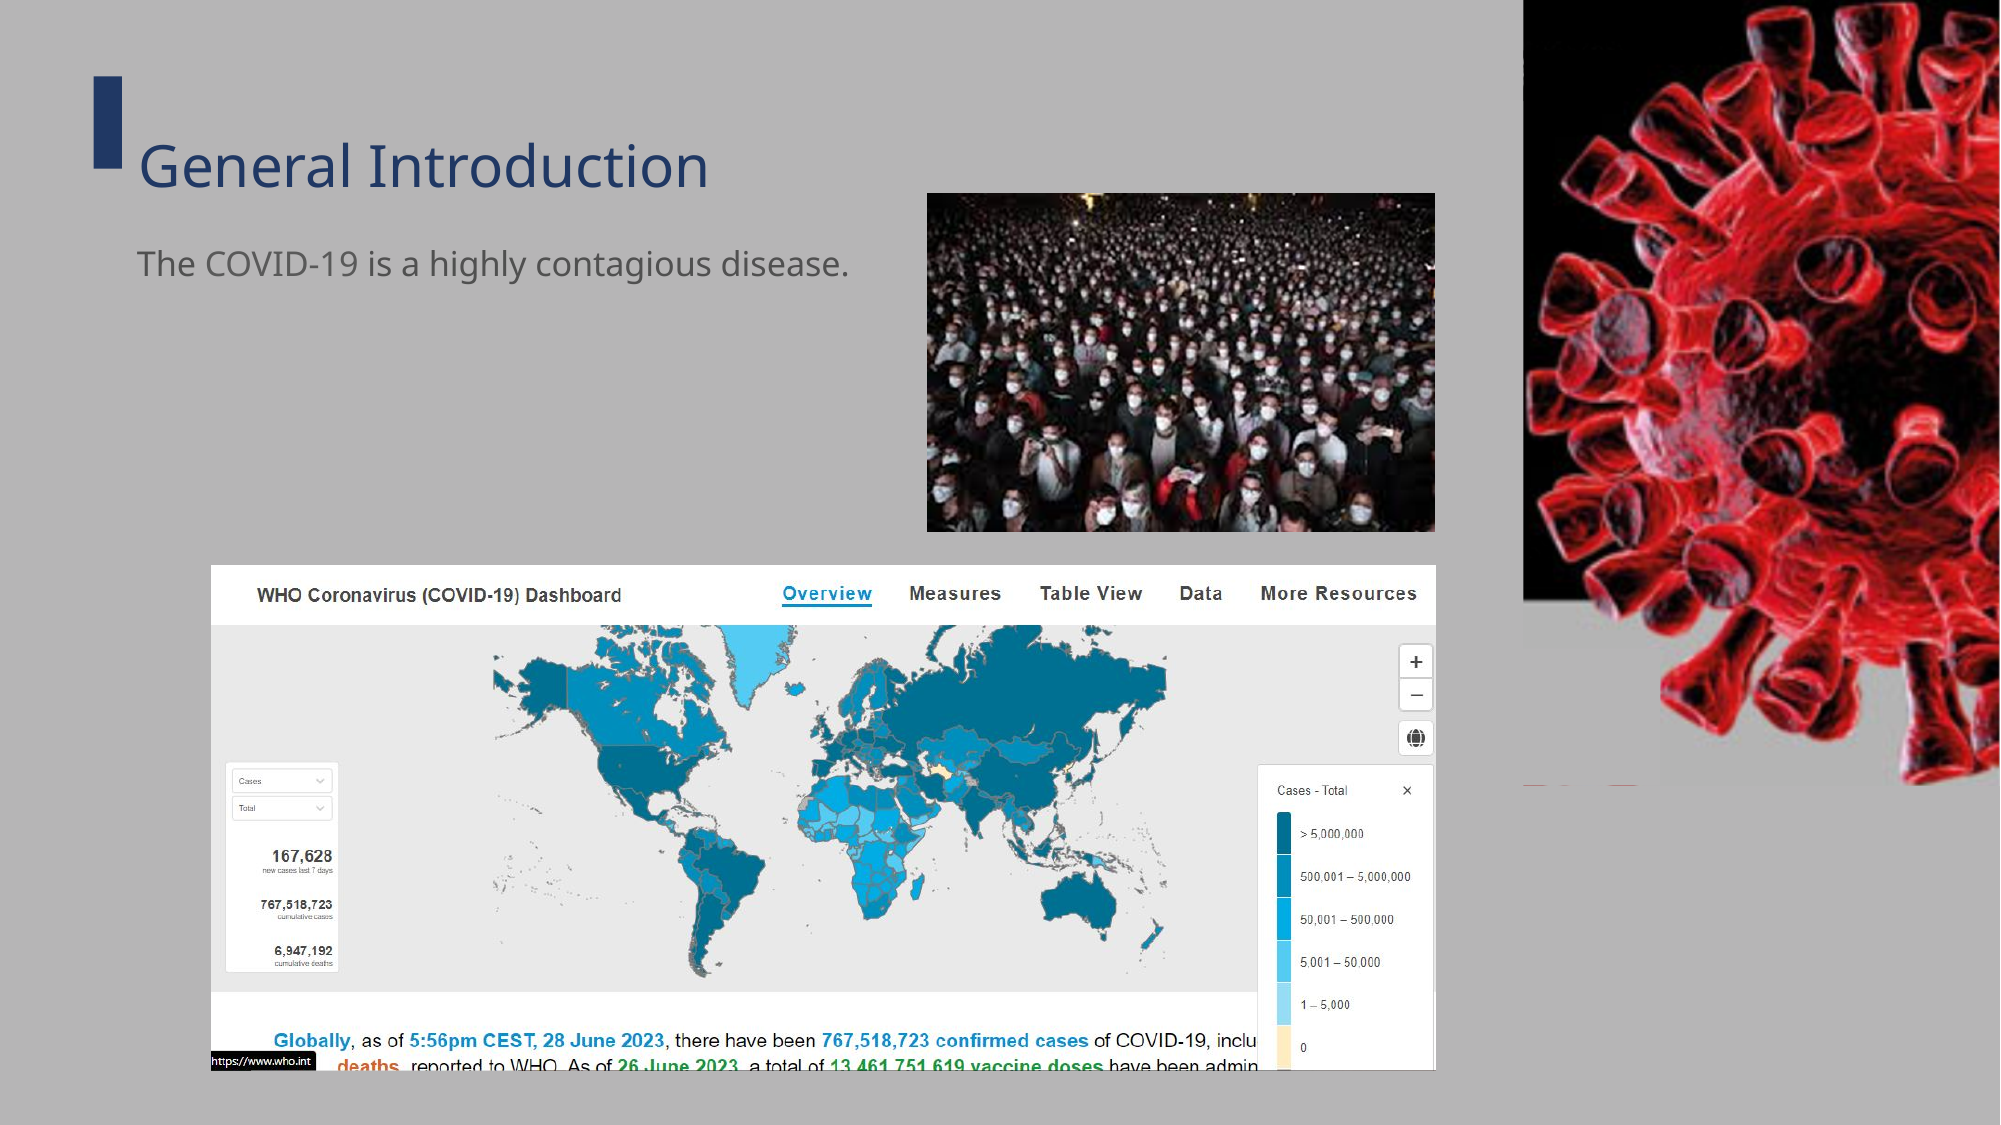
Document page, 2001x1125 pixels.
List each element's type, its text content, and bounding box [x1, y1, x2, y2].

text_box [93, 75, 123, 170]
title General Introduction [123, 59, 1498, 278]
picture [927, 193, 1435, 532]
picture [211, 565, 1436, 1071]
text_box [1498, 0, 2000, 786]
list The COVID-19 is a highly contagious disease. [121, 239, 927, 292]
